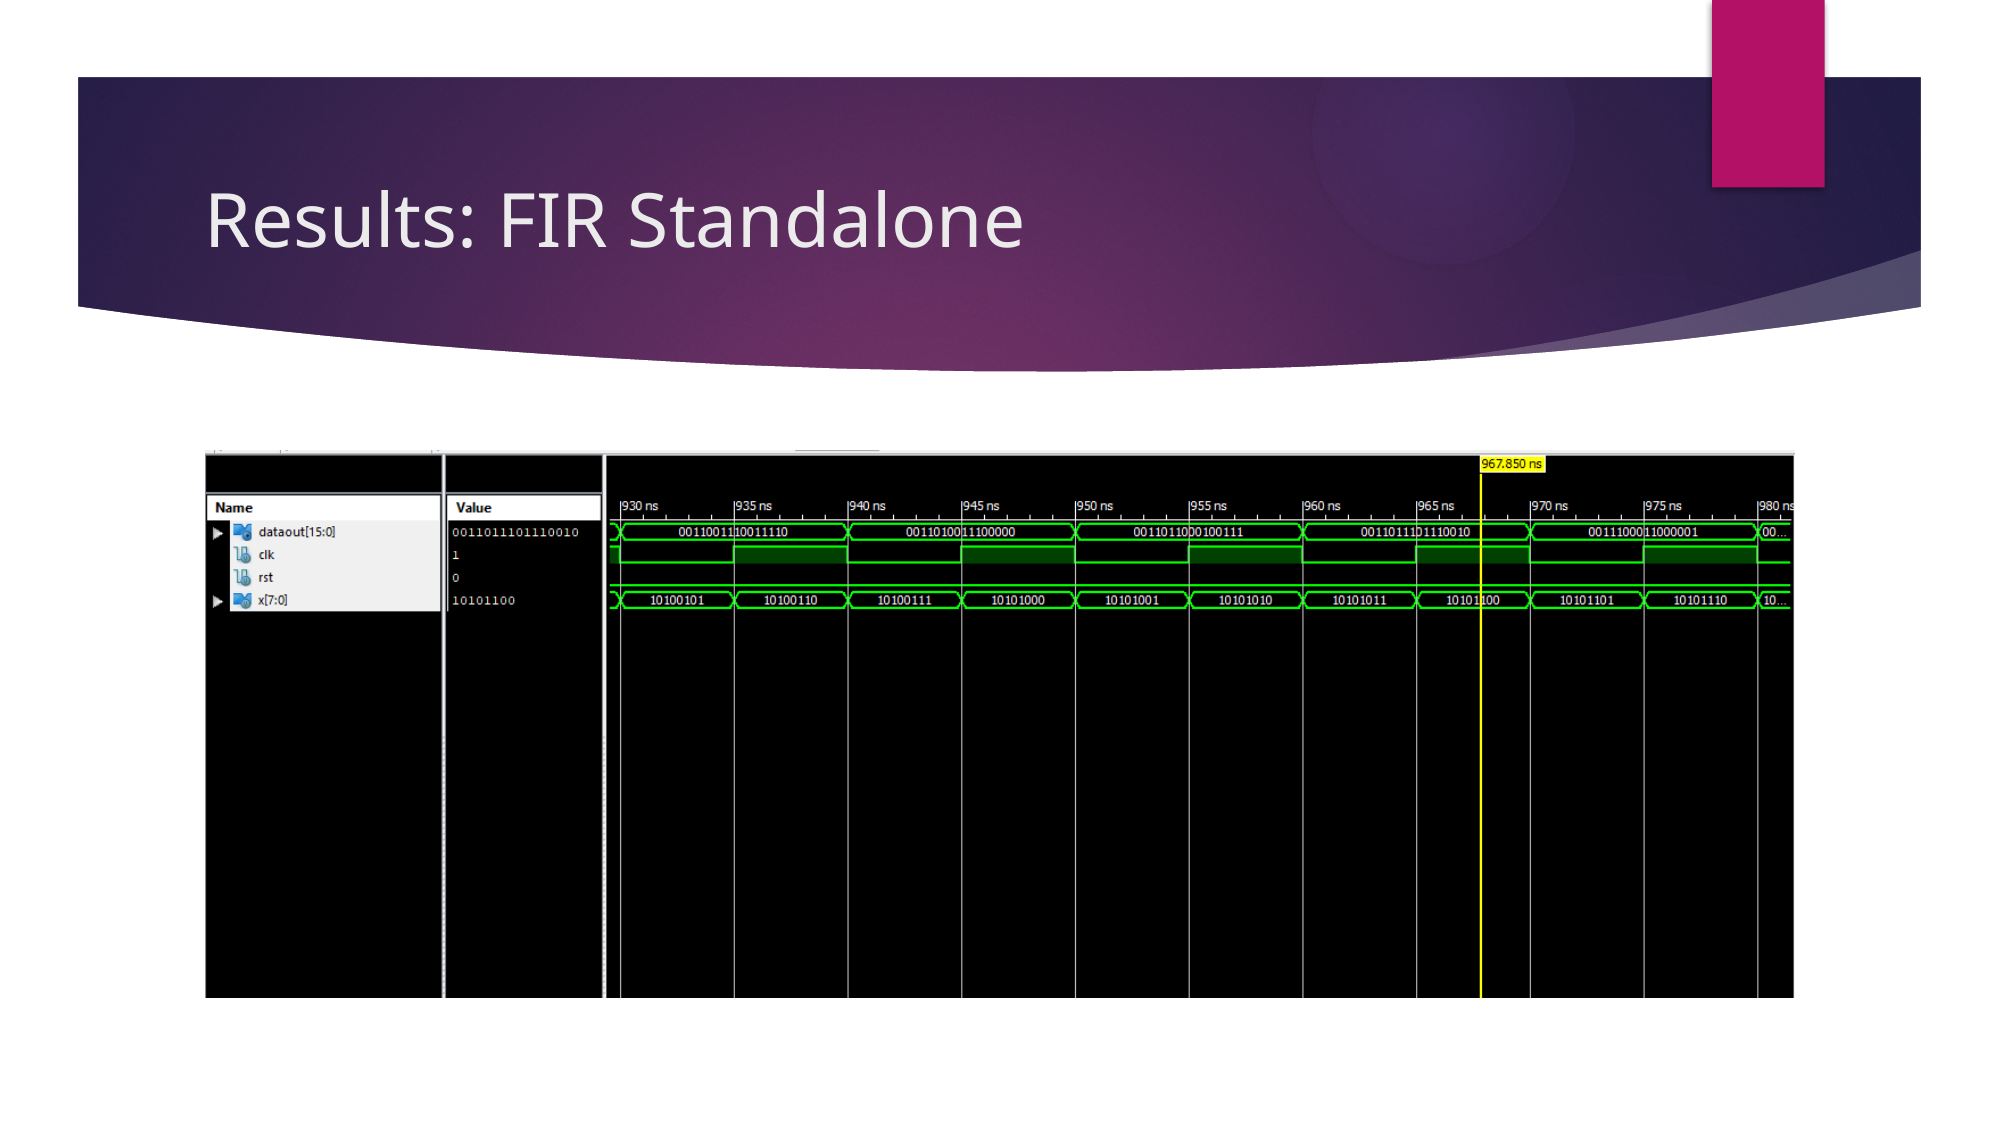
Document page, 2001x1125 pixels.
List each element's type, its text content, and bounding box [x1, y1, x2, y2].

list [204, 450, 1796, 998]
title Results: FIR Standalone [189, 159, 1627, 276]
